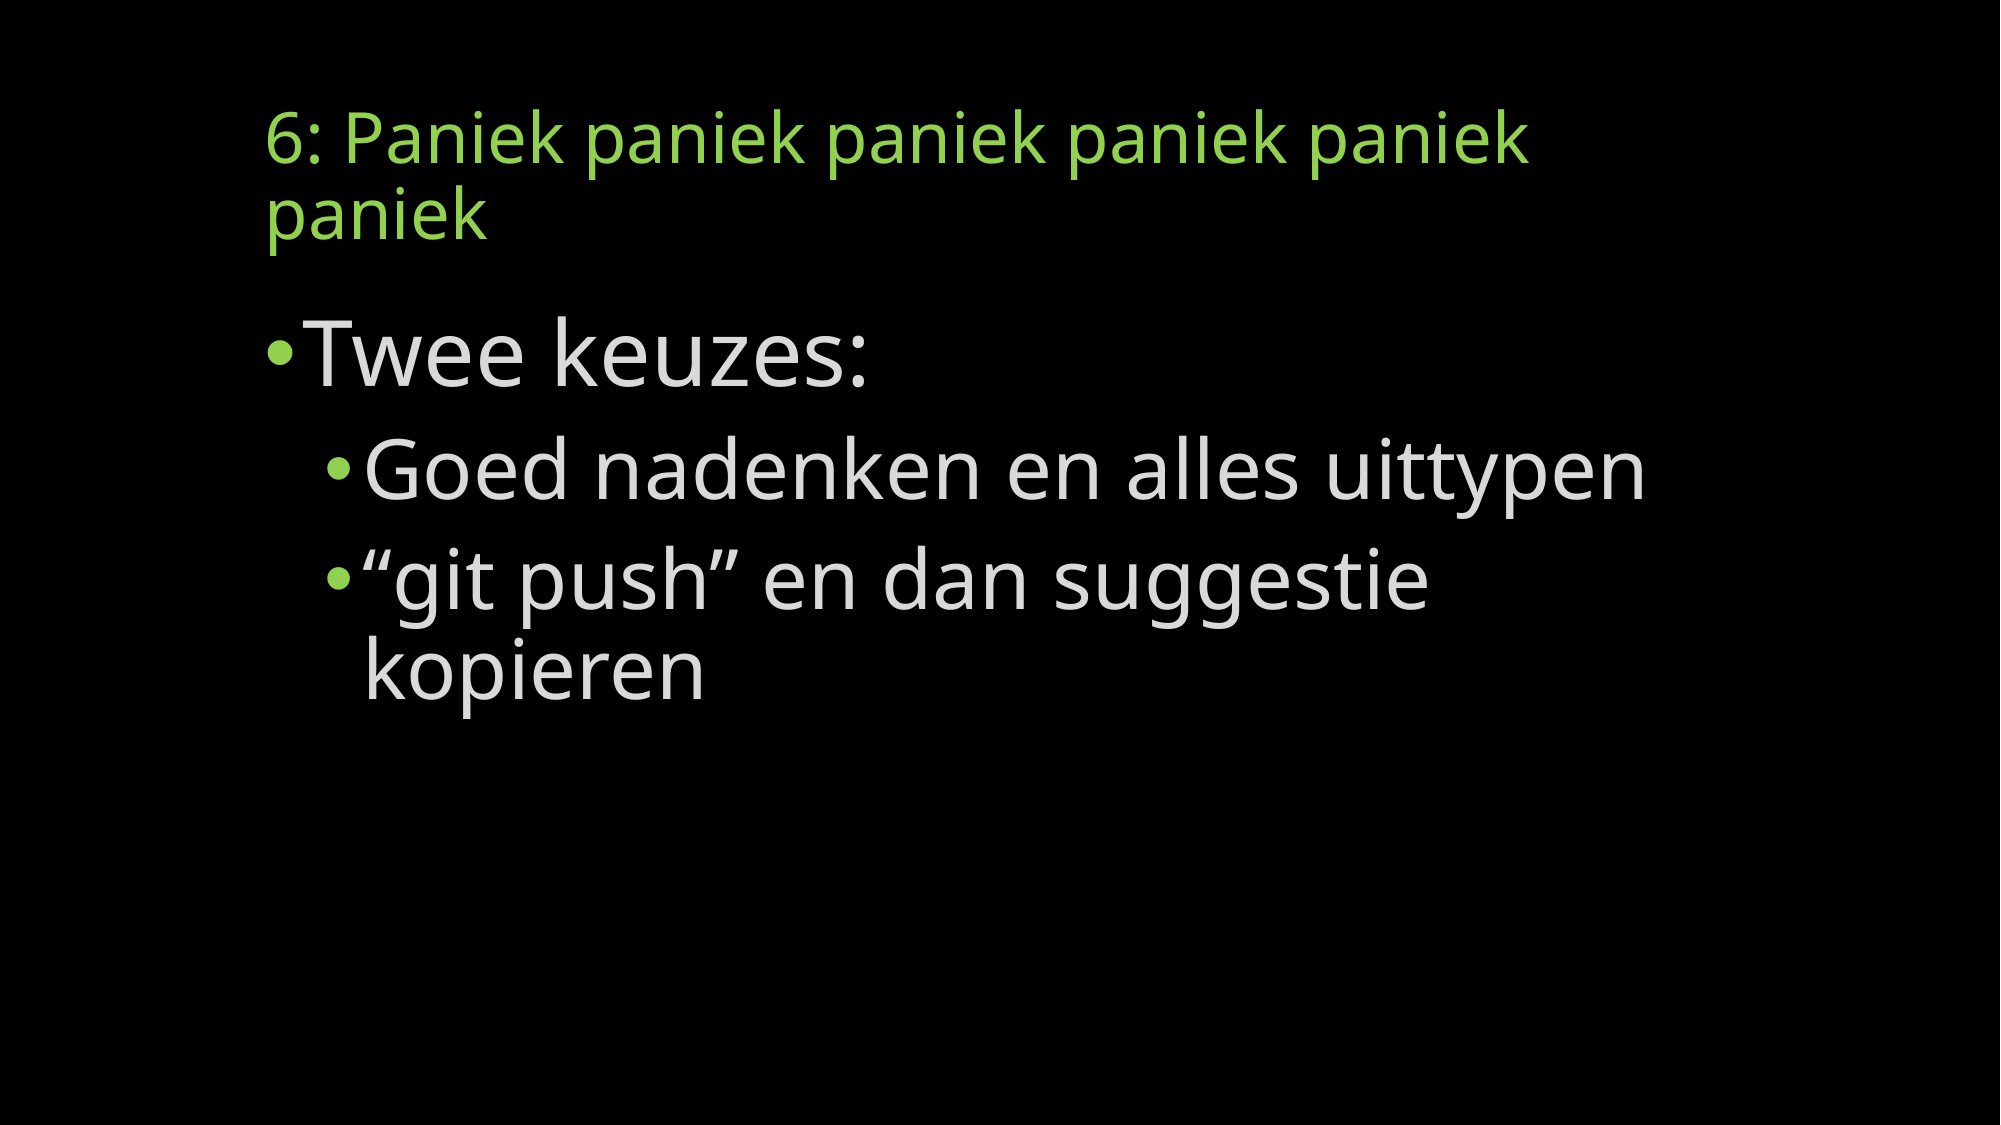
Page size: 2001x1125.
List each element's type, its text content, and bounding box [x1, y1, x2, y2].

title 6: Paniek paniek paniek paniek paniek paniek [249, 75, 1750, 263]
list Twee keuzes: Goed nadenken en alles uittypen “git push” en dan suggestie kopieren [249, 299, 1750, 1000]
